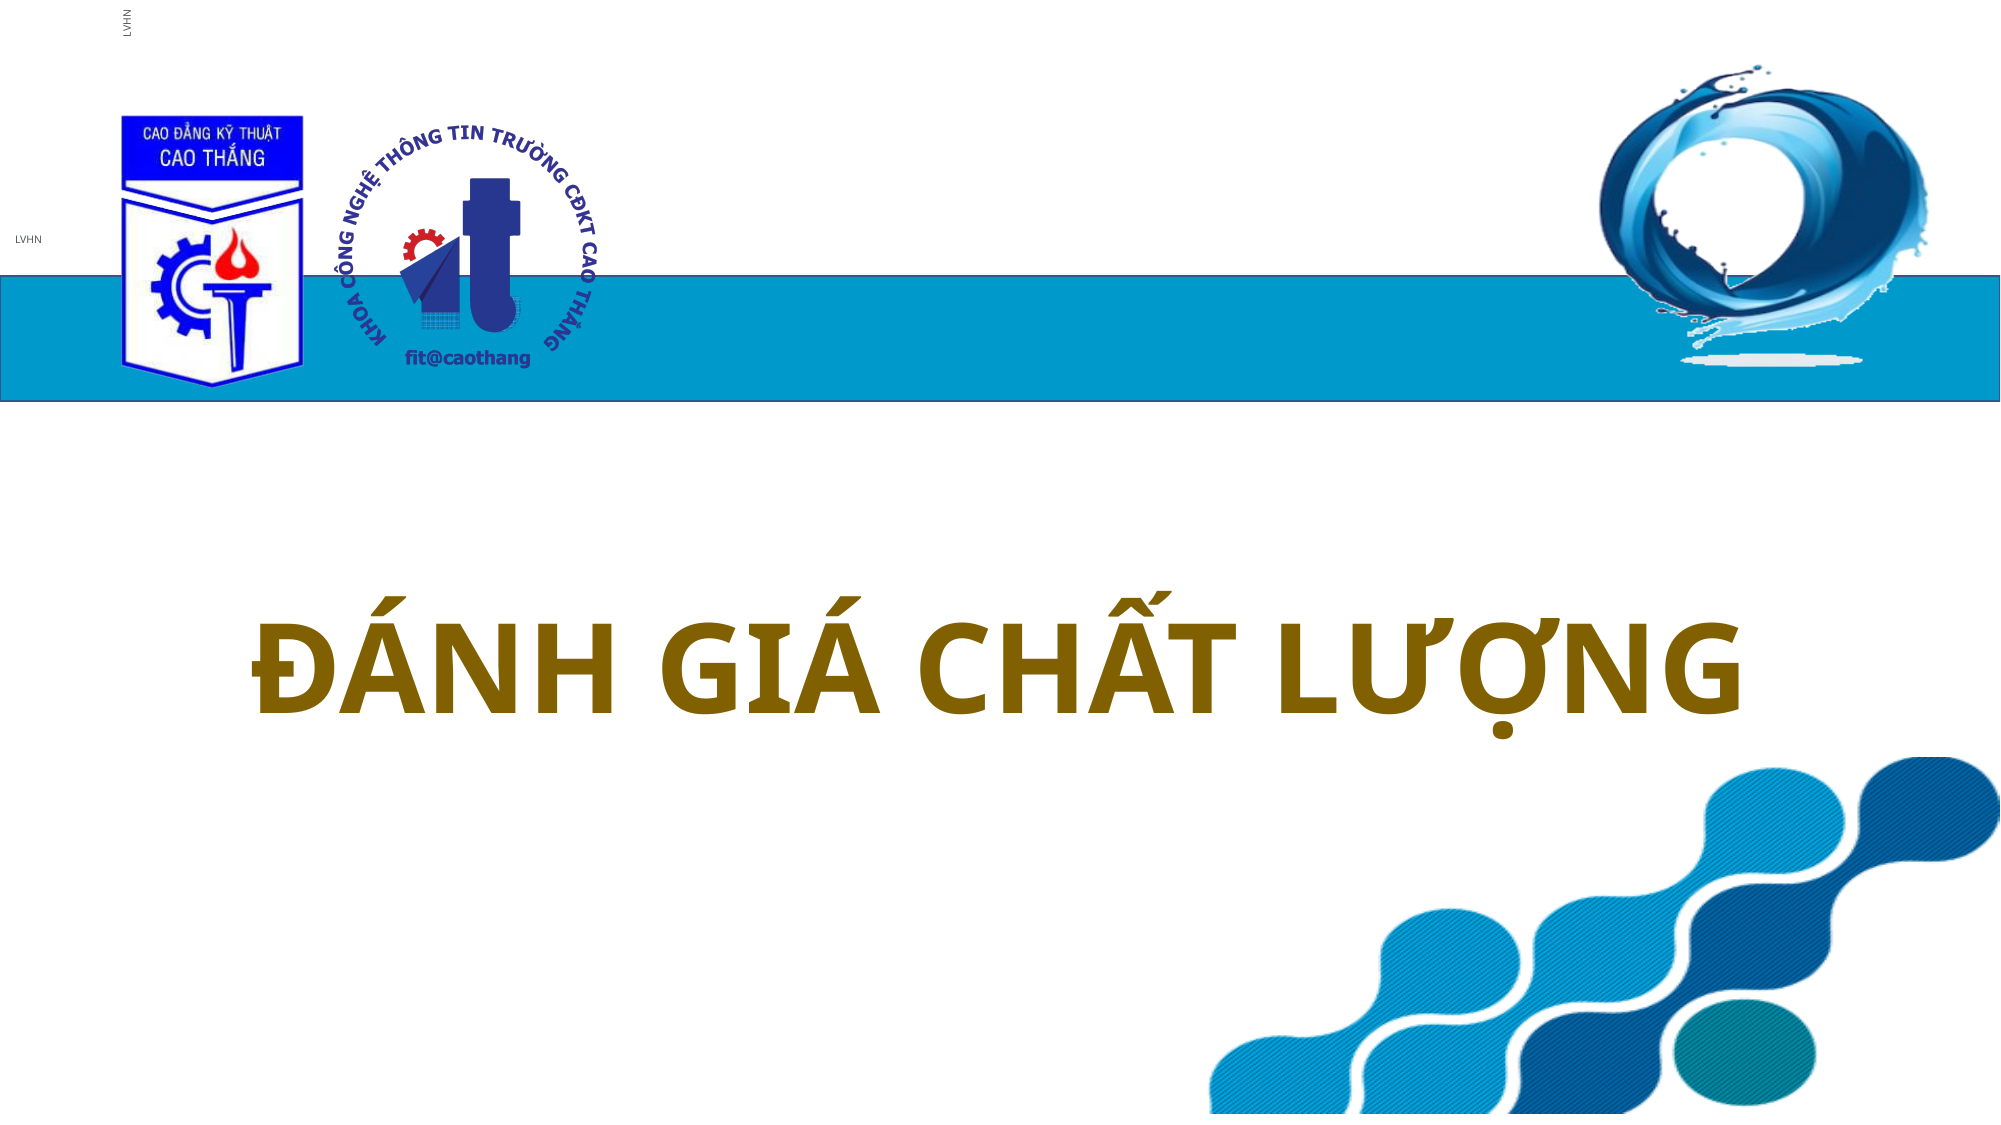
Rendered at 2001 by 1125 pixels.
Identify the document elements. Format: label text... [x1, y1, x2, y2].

picture [1528, 11, 2000, 304]
title ĐÁNH GIÁ CHẤT LƯỢNG [136, 280, 1862, 749]
picture [1204, 757, 2000, 1114]
picture [105, 74, 648, 368]
